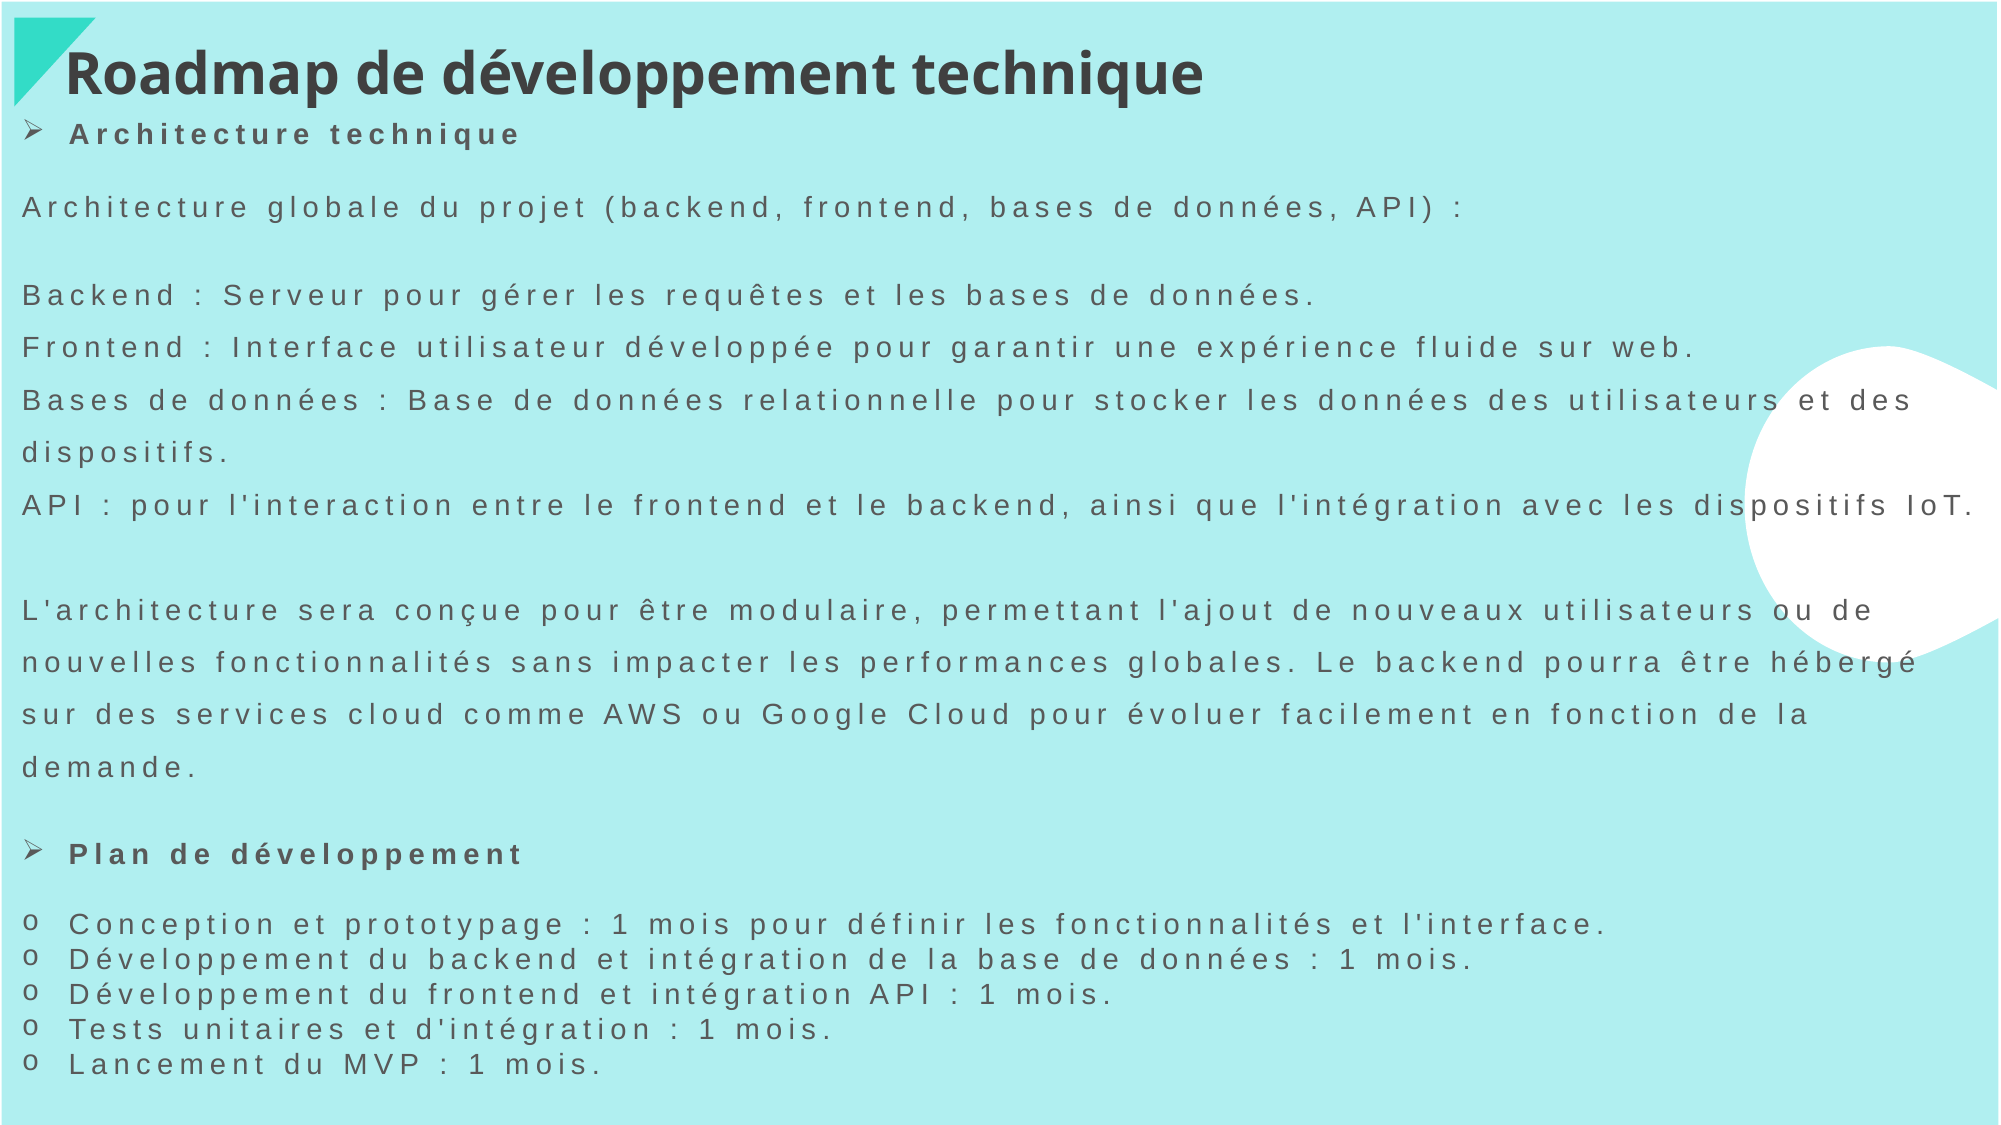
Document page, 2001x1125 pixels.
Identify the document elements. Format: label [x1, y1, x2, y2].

text_box [0, 0, 2000, 1125]
